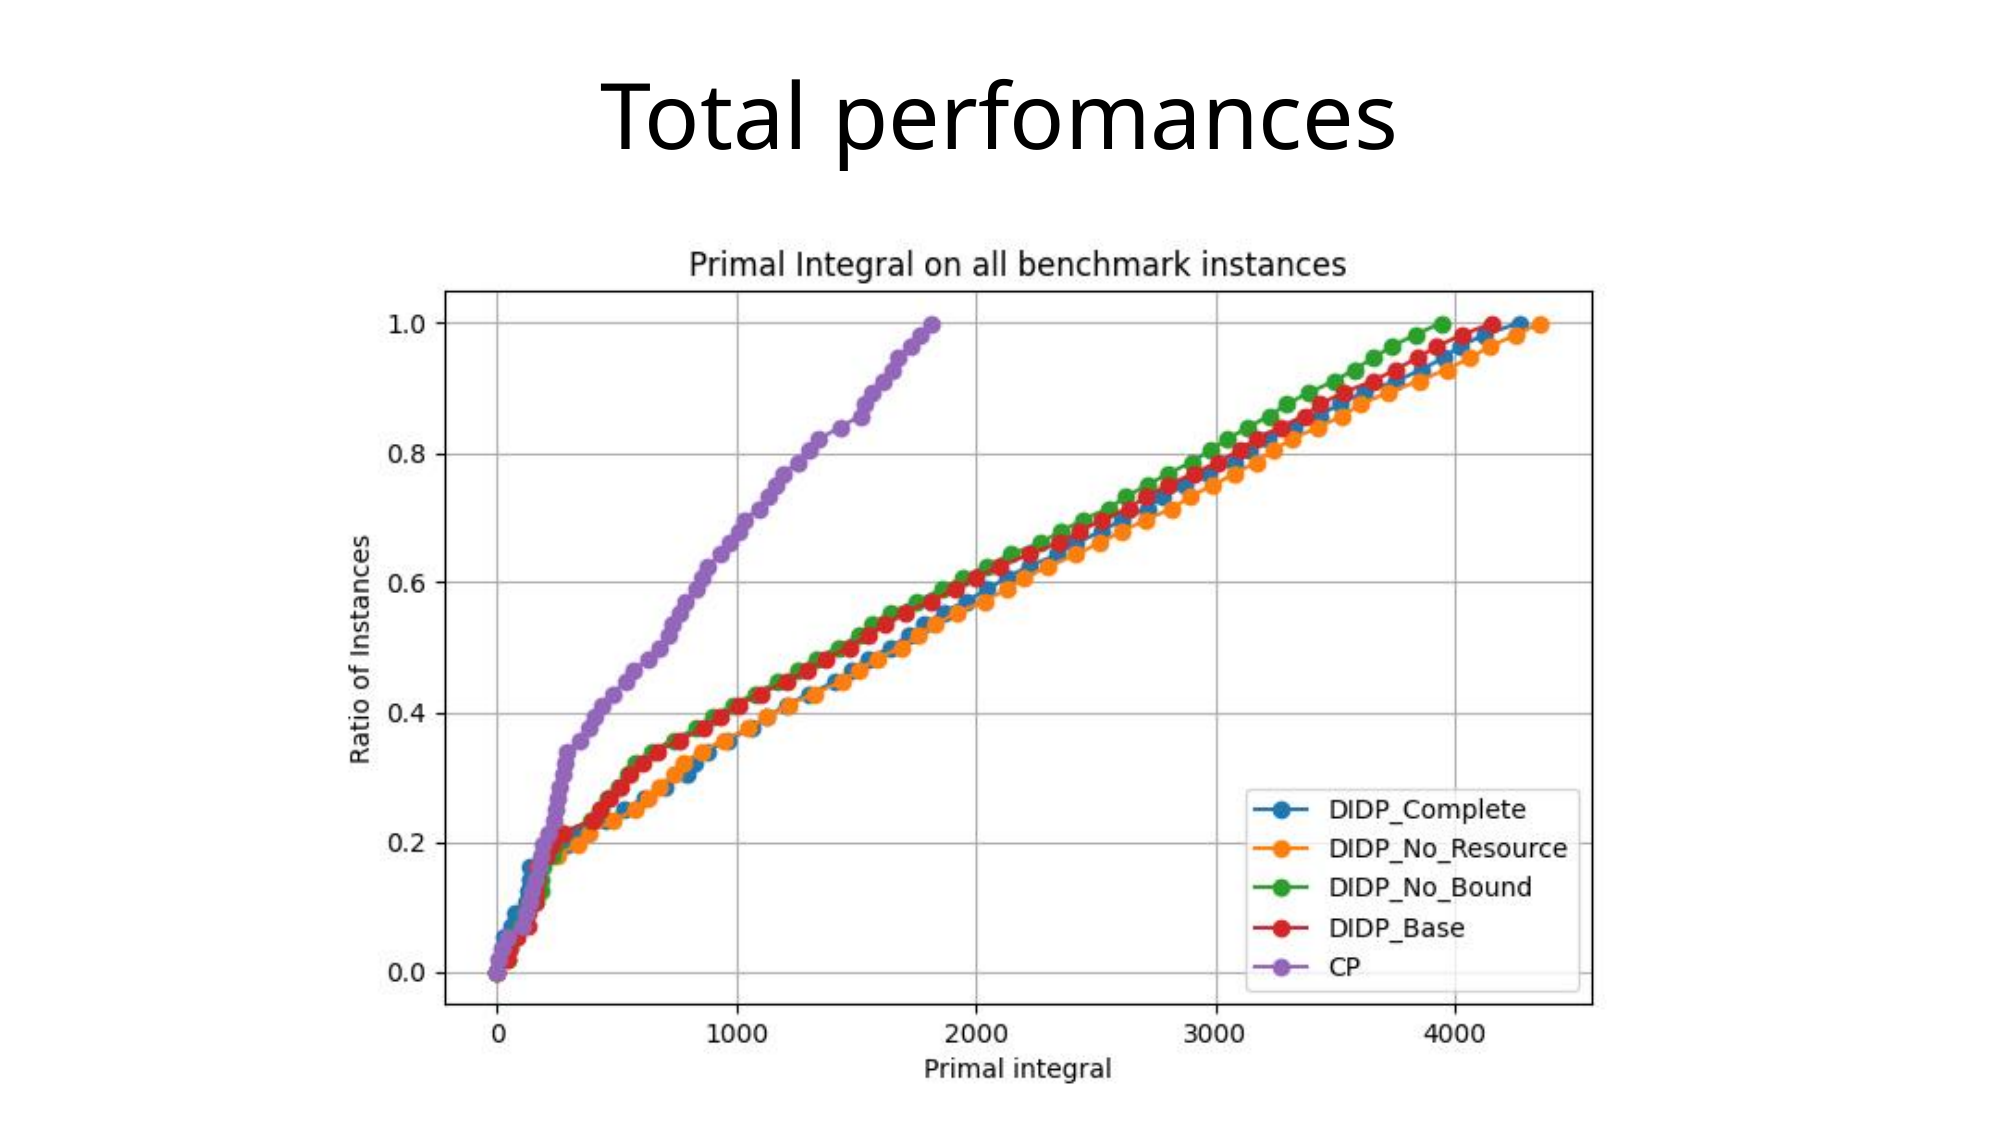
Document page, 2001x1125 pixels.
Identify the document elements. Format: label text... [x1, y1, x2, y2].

title Total perfomances [137, 59, 1863, 181]
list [259, 179, 1741, 1106]
